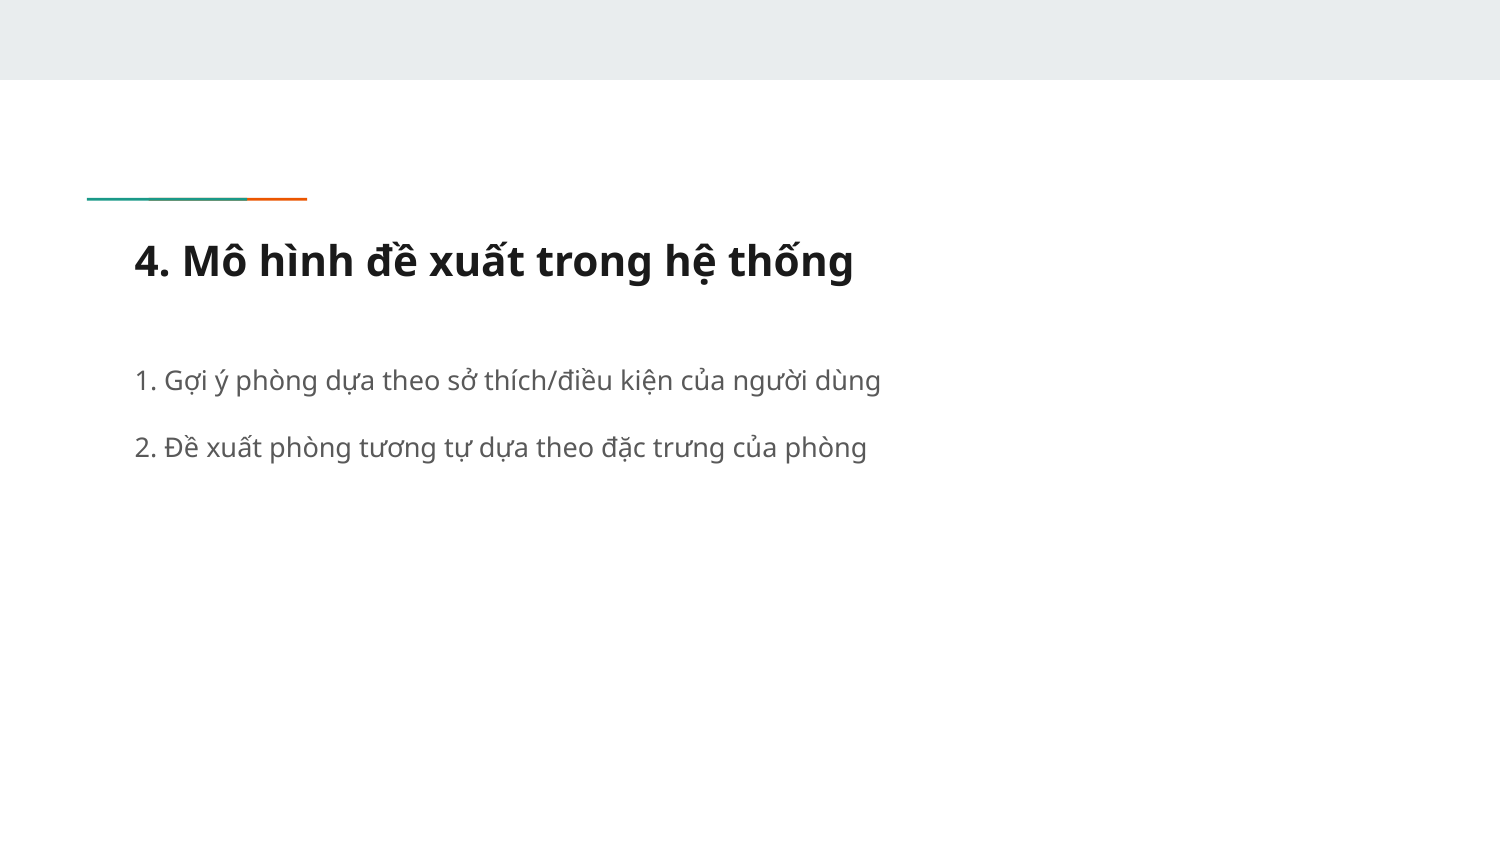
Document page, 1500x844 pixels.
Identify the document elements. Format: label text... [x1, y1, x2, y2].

title 4. Mô hình đề xuất trong hệ thống [119, 216, 1381, 305]
list 1. Gợi ý phòng dựa theo sở thích/điều kiện của người dùng 2. Đề xuất phòng tương tự dựa theo đặc trưng của phòng [119, 341, 1381, 712]
